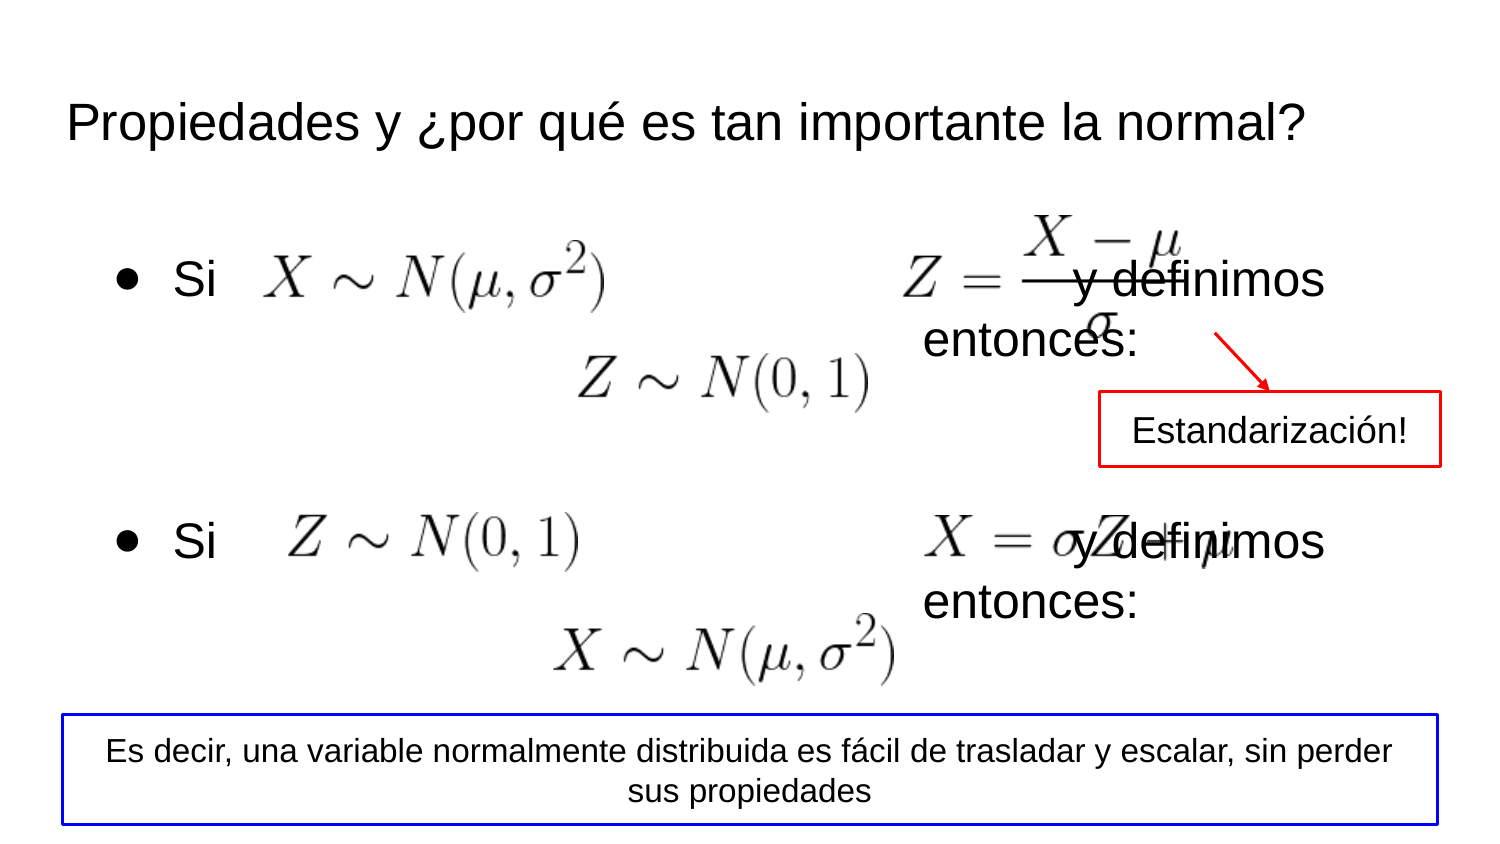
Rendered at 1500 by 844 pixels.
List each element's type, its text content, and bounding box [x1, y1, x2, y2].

picture [262, 240, 604, 313]
picture [552, 613, 894, 686]
picture [287, 511, 578, 572]
title Propiedades y ¿por qué es tan importante la normal? [51, 72, 1449, 167]
text_box Es decir, una variable normalmente distribuida es fácil de trasladar y escalar, sin perder sus propiedades [62, 714, 1438, 825]
picture [923, 515, 1235, 569]
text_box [1214, 332, 1271, 392]
text_box Si y definimos entonces: [82, 231, 1364, 381]
picture [578, 353, 868, 414]
text_box Estandarización! [1099, 391, 1441, 467]
picture [903, 215, 1184, 338]
text_box Si y definimos entonces: [82, 493, 1364, 644]
